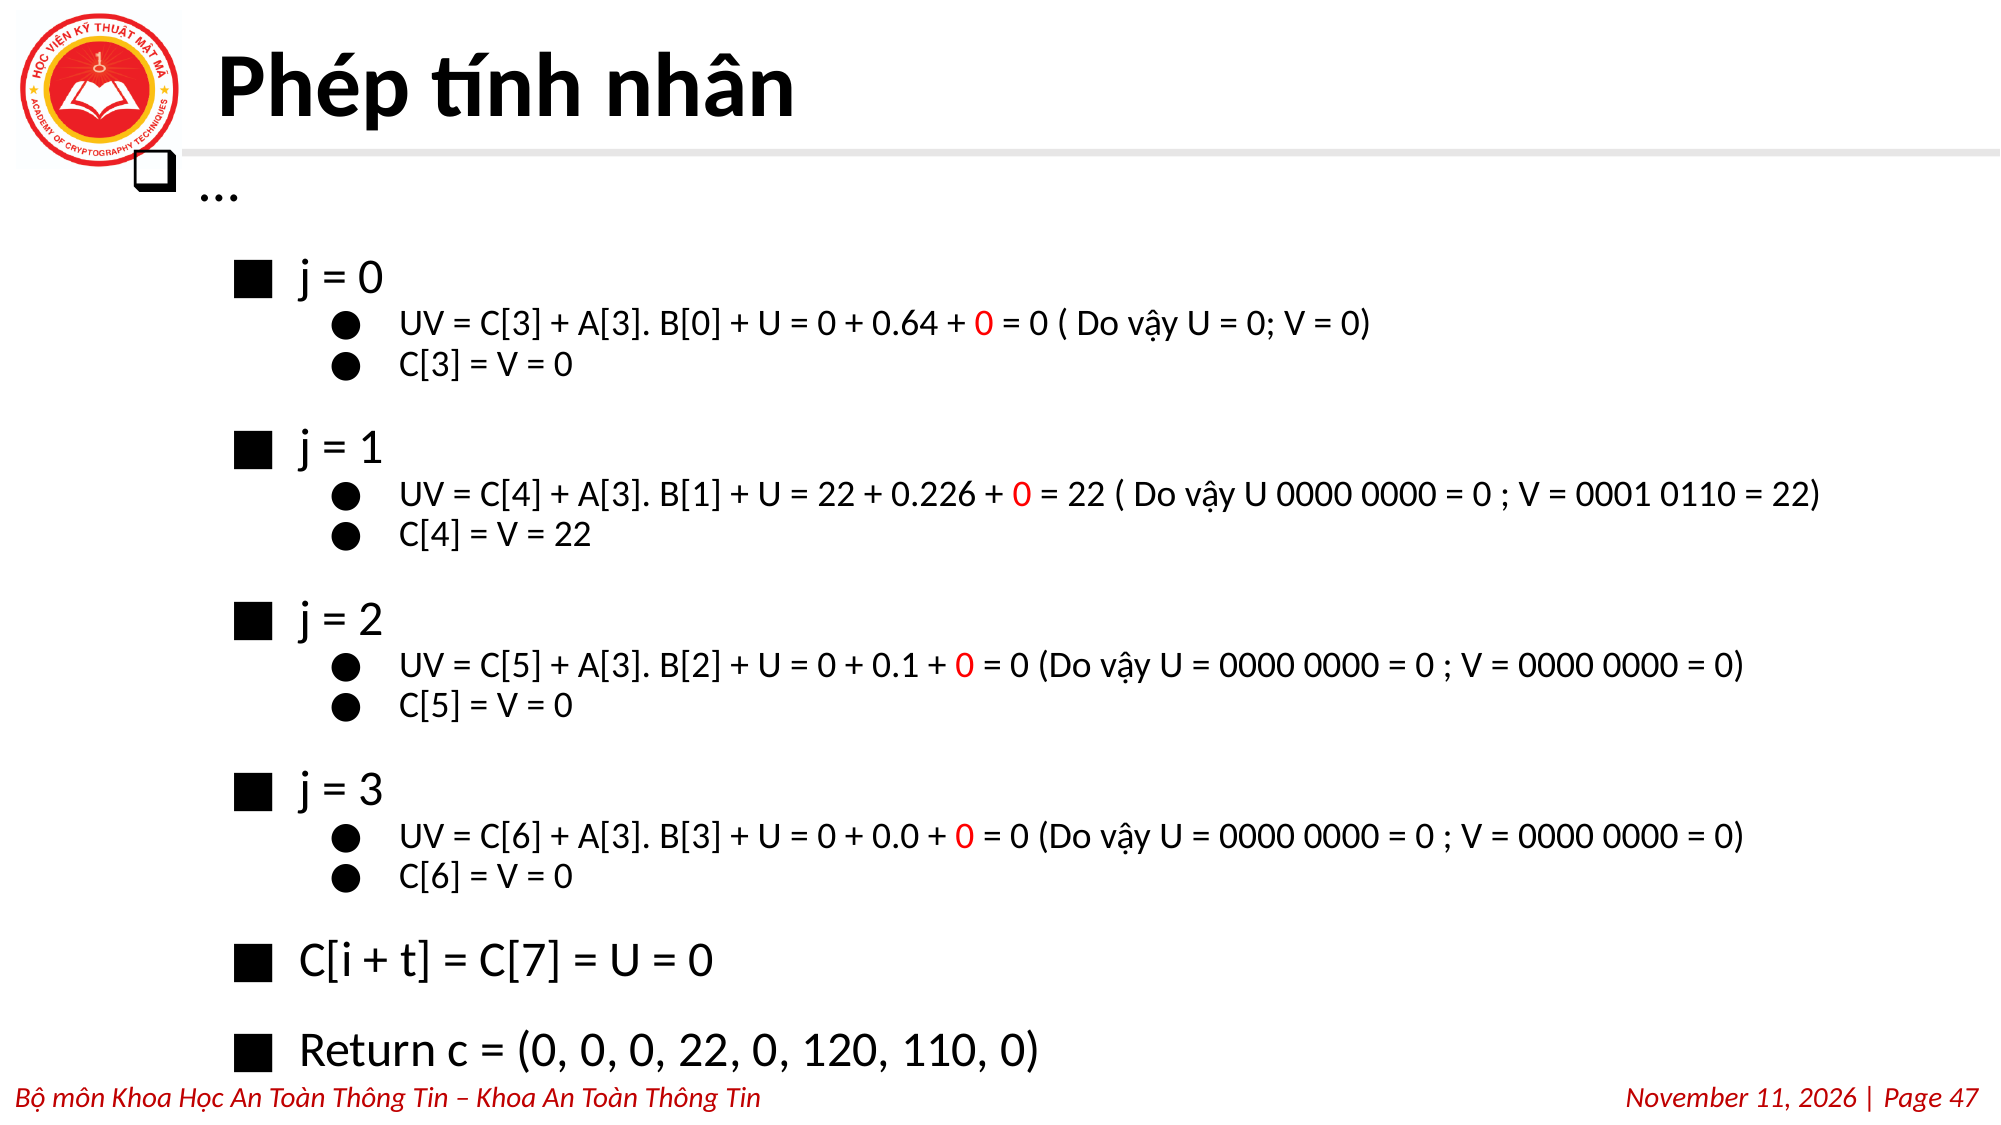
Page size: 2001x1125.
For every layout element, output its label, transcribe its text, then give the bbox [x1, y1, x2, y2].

list … j = 0 UV = C[3] + A[3]. B[0] + U = 0 + 0.64 + 0 = 0 ( Do vậy U = 0; V = 0) C[3] = V = 0 j = 1 UV = C[4] + A[3]. B[1] + U = 22 + 0.226 + 0 = 22 ( Do vậy U 0000 0000 = 0 ; V = 0001 0110 = 22) C[4] = V = 22 j = 2 UV = C[5] + A[3]. B[2] + U = 0 + 0.1 + 0 = 0 (Do vậy U = 0000 0000 = 0 ; V = 0000 0000 = 0) C[5] = V = 0 j = 3 UV = C[6] + A[3]. B[3] + U = 0 + 0.0 + 0 = 0 (Do vậy U = 0000 0000 = 0 ; V = 0000 0000 = 0) C[6] = V = 0 C[i + t] = C[7] = U = 0 Return c = (0, 0, 0, 22, 0, 120, 110, 0) [0, 93, 2000, 1107]
picture [16, 10, 182, 93]
title Phép tính nhân [181, 28, 1989, 146]
